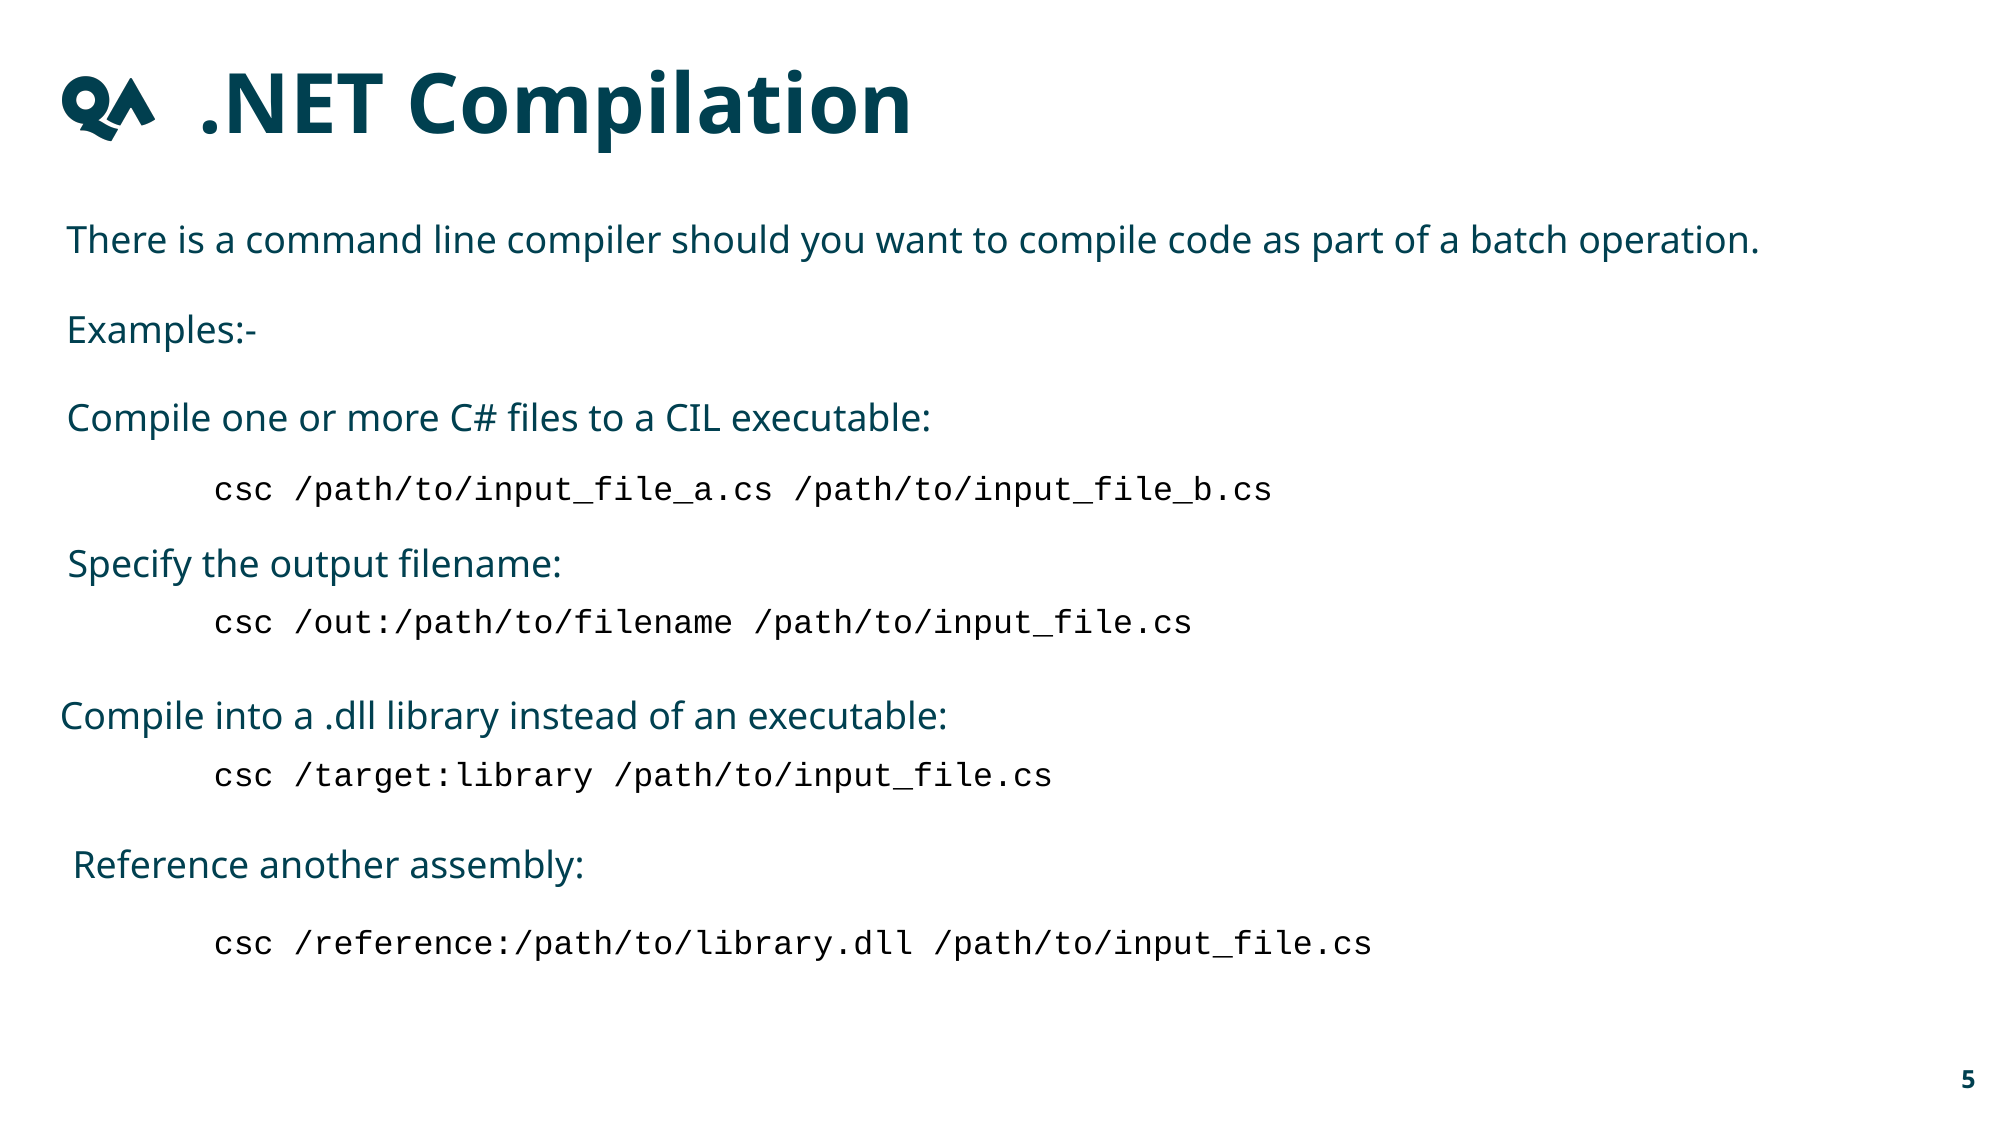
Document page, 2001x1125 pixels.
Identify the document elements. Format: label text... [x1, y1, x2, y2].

text_box Reference another assembly: [57, 834, 600, 894]
slide_number 5 [1846, 1068, 1976, 1098]
picture [44, 61, 173, 153]
list .NET Compilation [198, 62, 1755, 148]
text_box csc /reference:/path/to/library.dll /path/to/input_file.cs [198, 914, 1847, 969]
text_box csc /target:library /path/to/input_file.cs [198, 746, 1912, 801]
text_box Compile one or more C# files to a CIL executable: [51, 386, 948, 446]
text_box Compile into a .dll library instead of an executable: [45, 685, 964, 745]
text_box Specify the output filename: [52, 532, 578, 592]
text_box There is a command line compiler should you want to compile code as part of a batch operation. Examples:- [66, 216, 1755, 774]
text_box csc /path/to/input_file_a.cs /path/to/input_file_b.cs [198, 459, 1333, 515]
text_box csc /out:/path/to/filename /path/to/input_file.cs [198, 593, 1725, 648]
